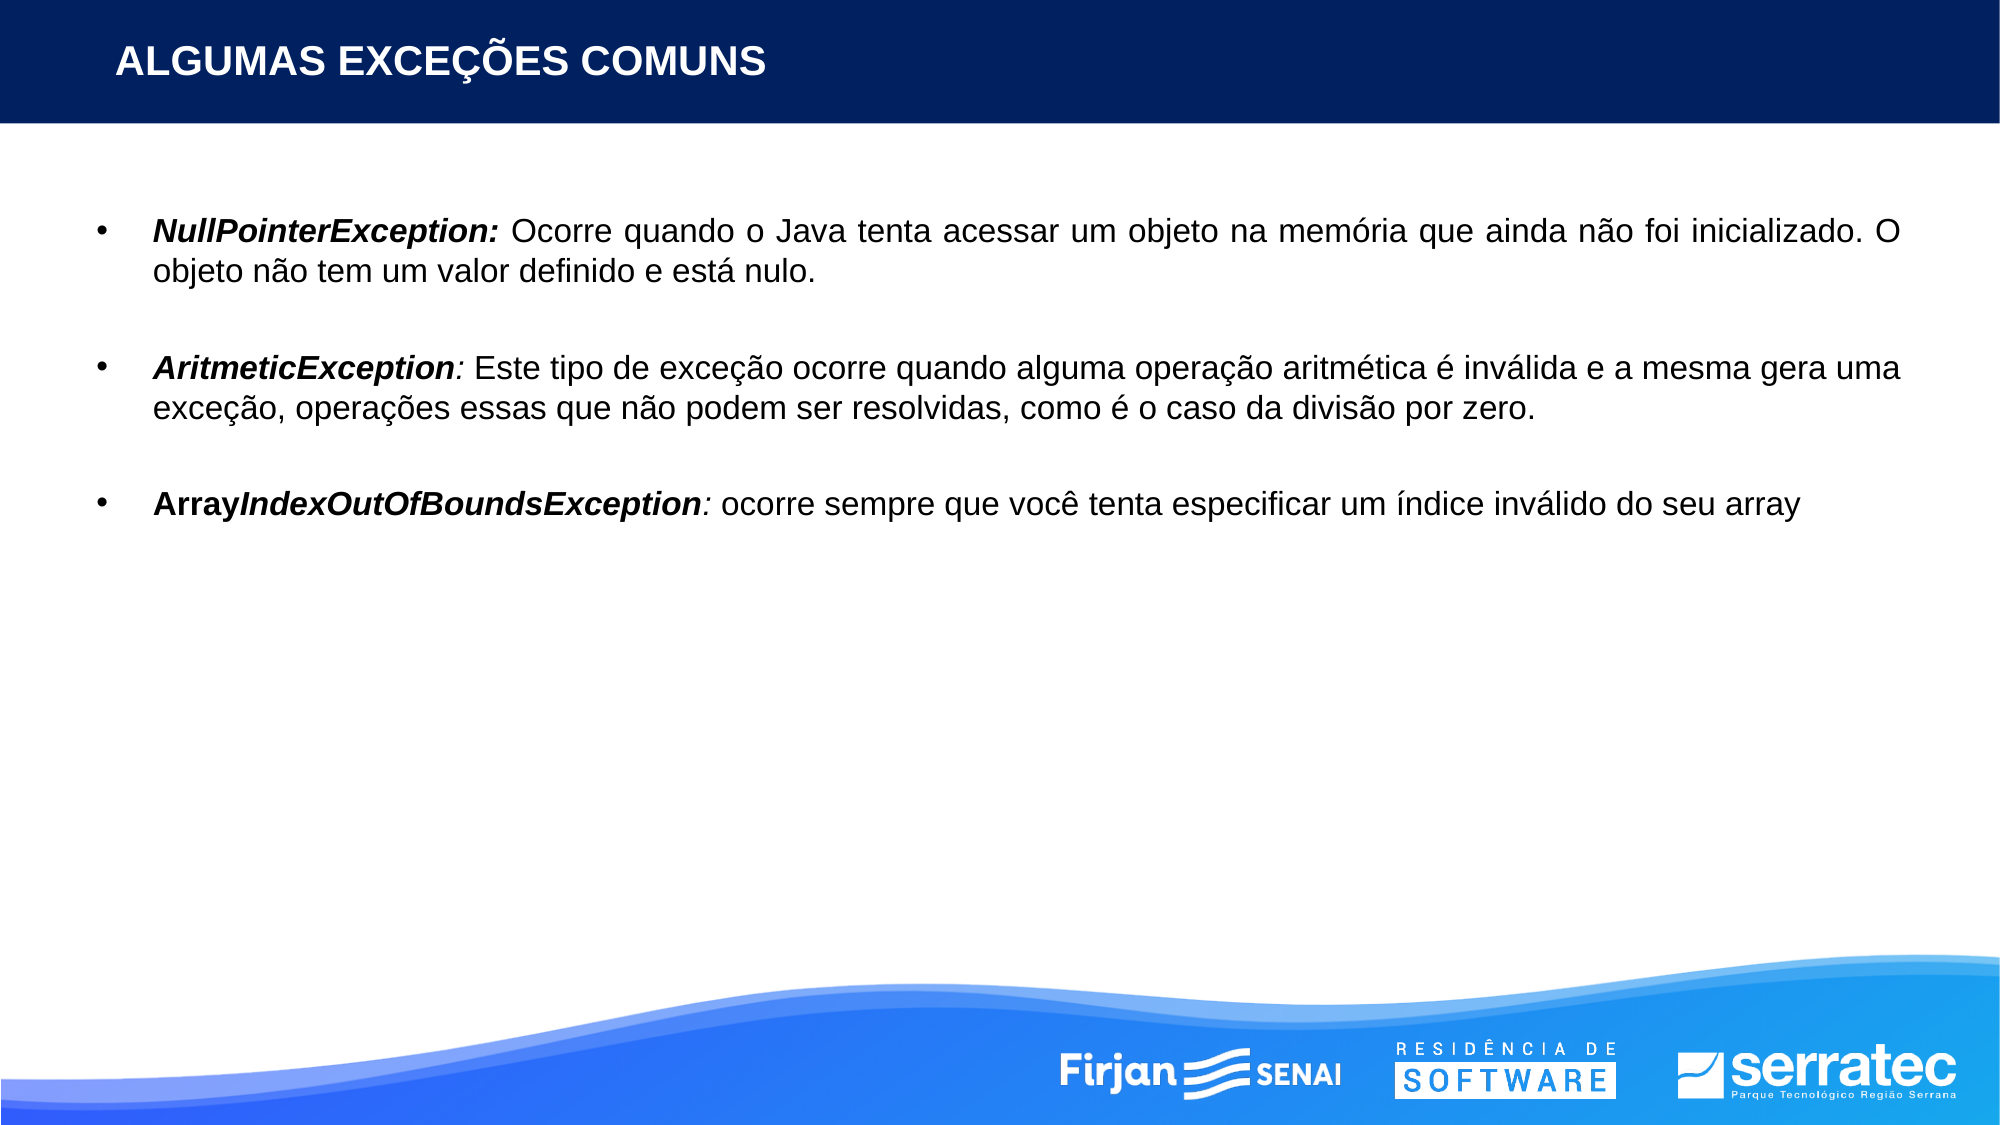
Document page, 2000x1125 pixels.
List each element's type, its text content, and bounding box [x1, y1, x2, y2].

list NullPointerException: Ocorre quando o Java tenta acessar um objeto na memória que ainda não foi inicializado. O objeto não tem um valor definido e está nulo. AritmeticException: Este tipo de exceção ocorre quando alguma operação aritmética é inválida e a mesma gera uma exceção, operações essas que não podem ser resolvidas, como é o caso da divisão por zero. ArrayIndexOutOfBoundsException: ocorre sempre que você tenta especificar um índice inválido do seu array [81, 202, 1919, 877]
picture [1, 942, 2000, 1125]
title ALGUMAS EXCEÇÕES COMUNS [99, 0, 1900, 118]
